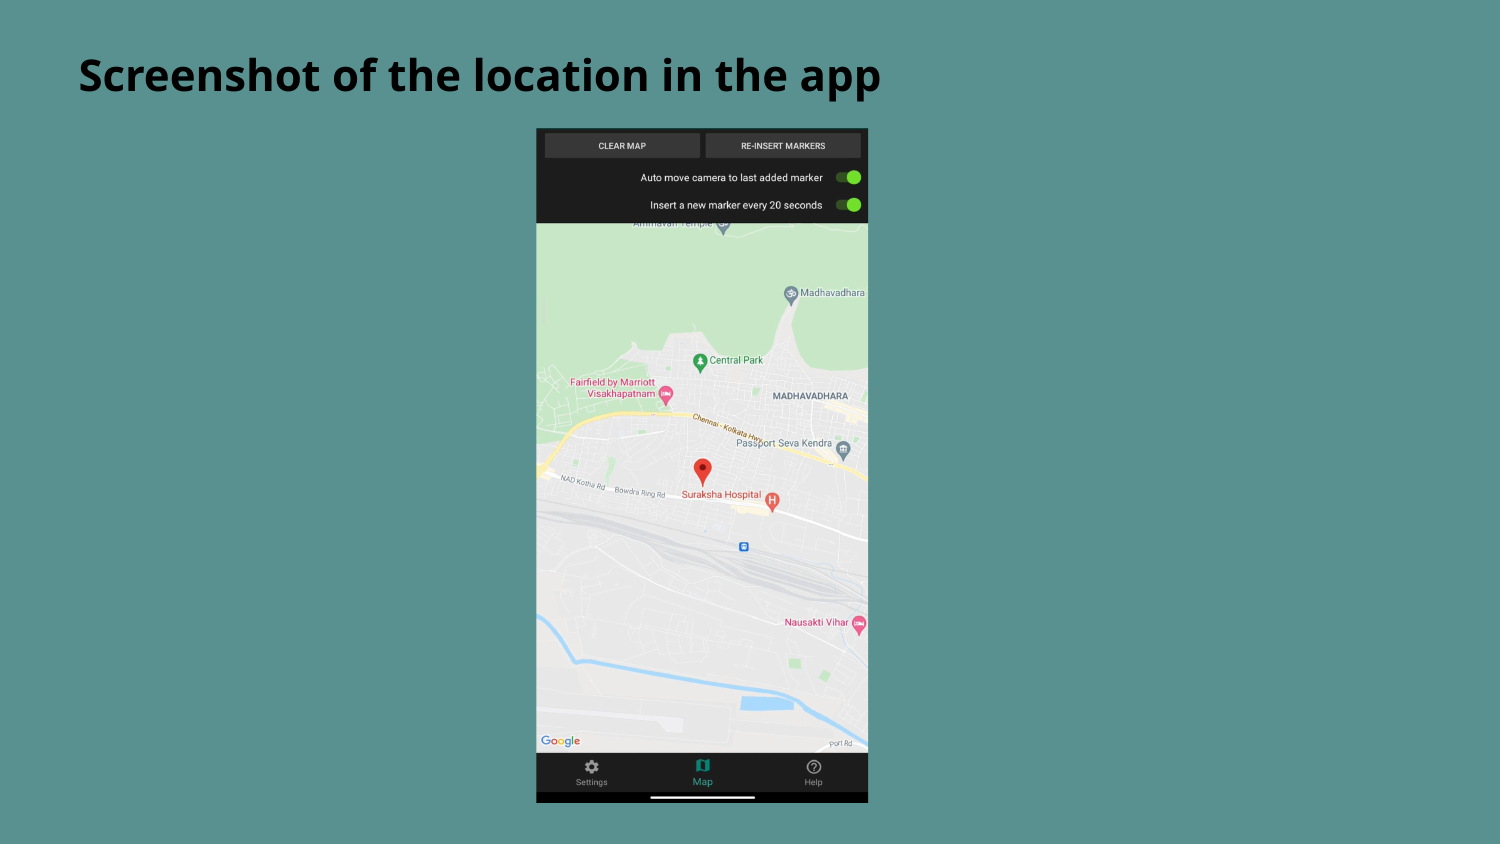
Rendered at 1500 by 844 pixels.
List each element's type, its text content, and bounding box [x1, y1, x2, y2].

picture [536, 128, 869, 804]
text_box Screenshot of the location in the app [63, 32, 1139, 116]
